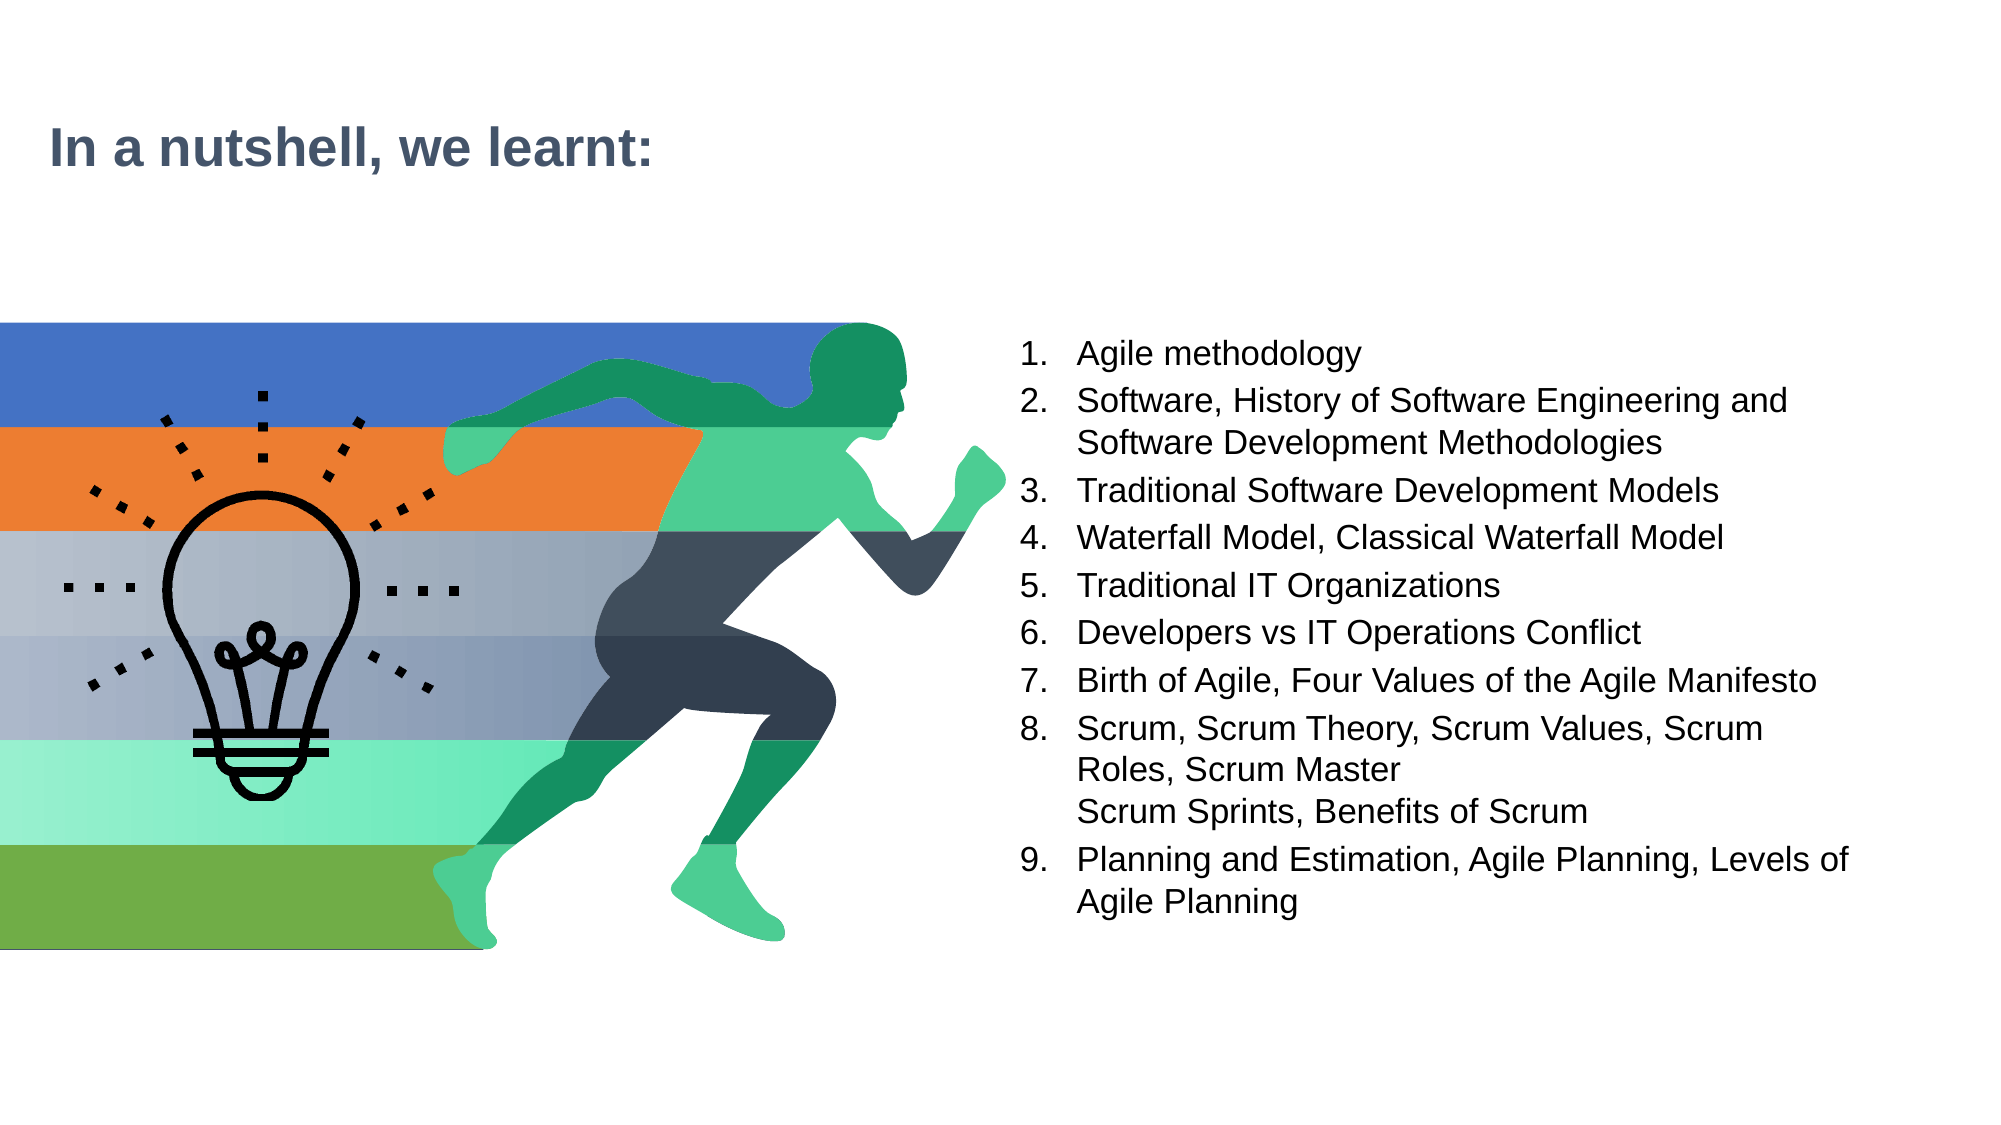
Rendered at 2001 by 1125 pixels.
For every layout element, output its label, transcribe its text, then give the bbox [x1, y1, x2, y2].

list Agile methodology Software, History of Software Engineering and Software Development Methodologies Traditional Software Development Models Waterfall Model, Classical Waterfall Model Traditional IT Organizations Developers vs IT Operations Conflict Birth of Agile, Four Values of the Agile Manifesto Scrum, Scrum Theory, Scrum Values, Scrum Roles, Scrum Master Scrum Sprints, Benefits of Scrum Planning and Estimation, Agile Planning, Levels of Agile Planning [1019, 322, 1887, 938]
picture [63, 391, 459, 801]
title In a nutshell, we learnt: [34, 103, 1887, 185]
